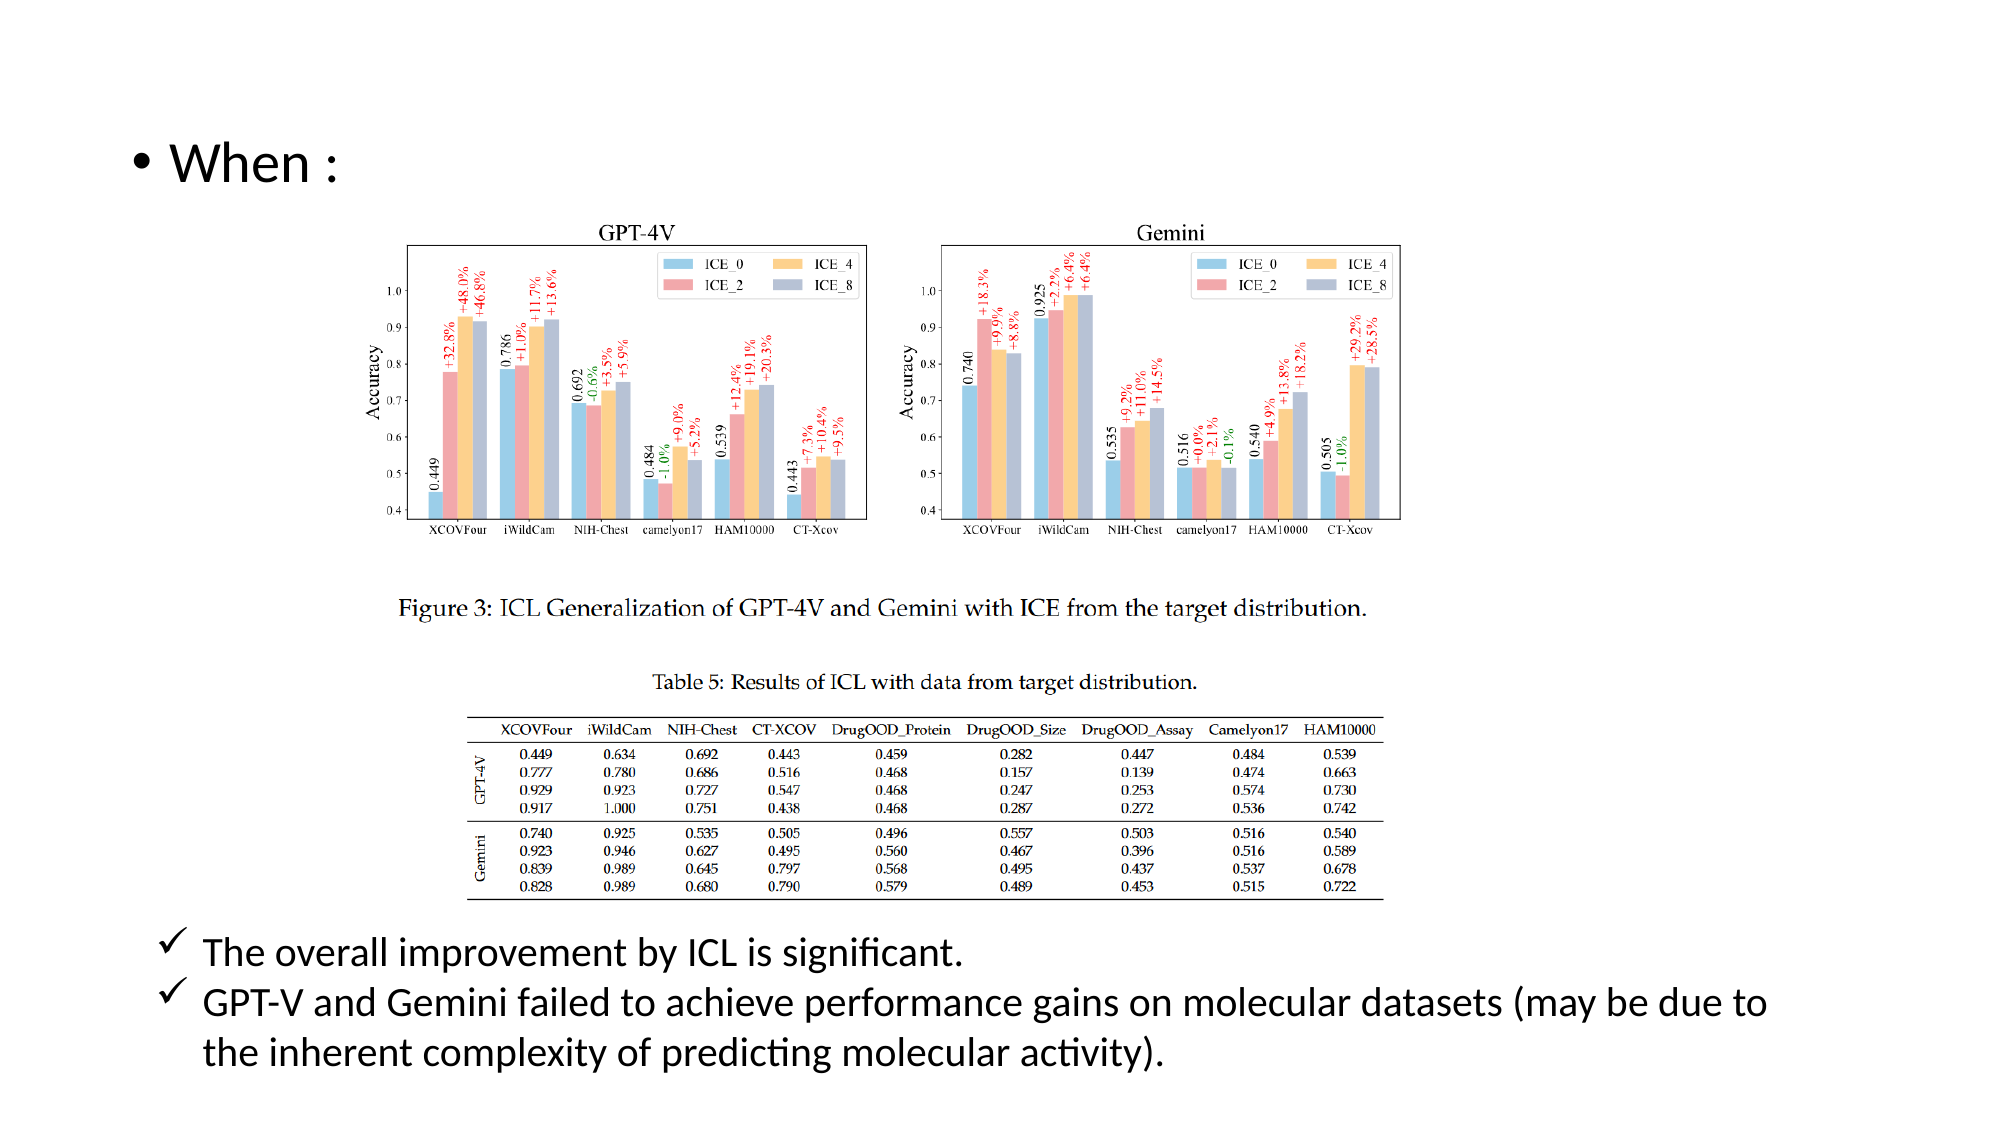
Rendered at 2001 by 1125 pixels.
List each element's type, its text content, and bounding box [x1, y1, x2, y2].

text_box The overall improvement by ICL is significant. GPT-V and Gemini failed to achieve performance gains on molecular datasets (may be due to the inherent complexity of predicting molecular activity). [140, 917, 1818, 1082]
picture [344, 215, 1447, 628]
picture [449, 666, 1402, 905]
